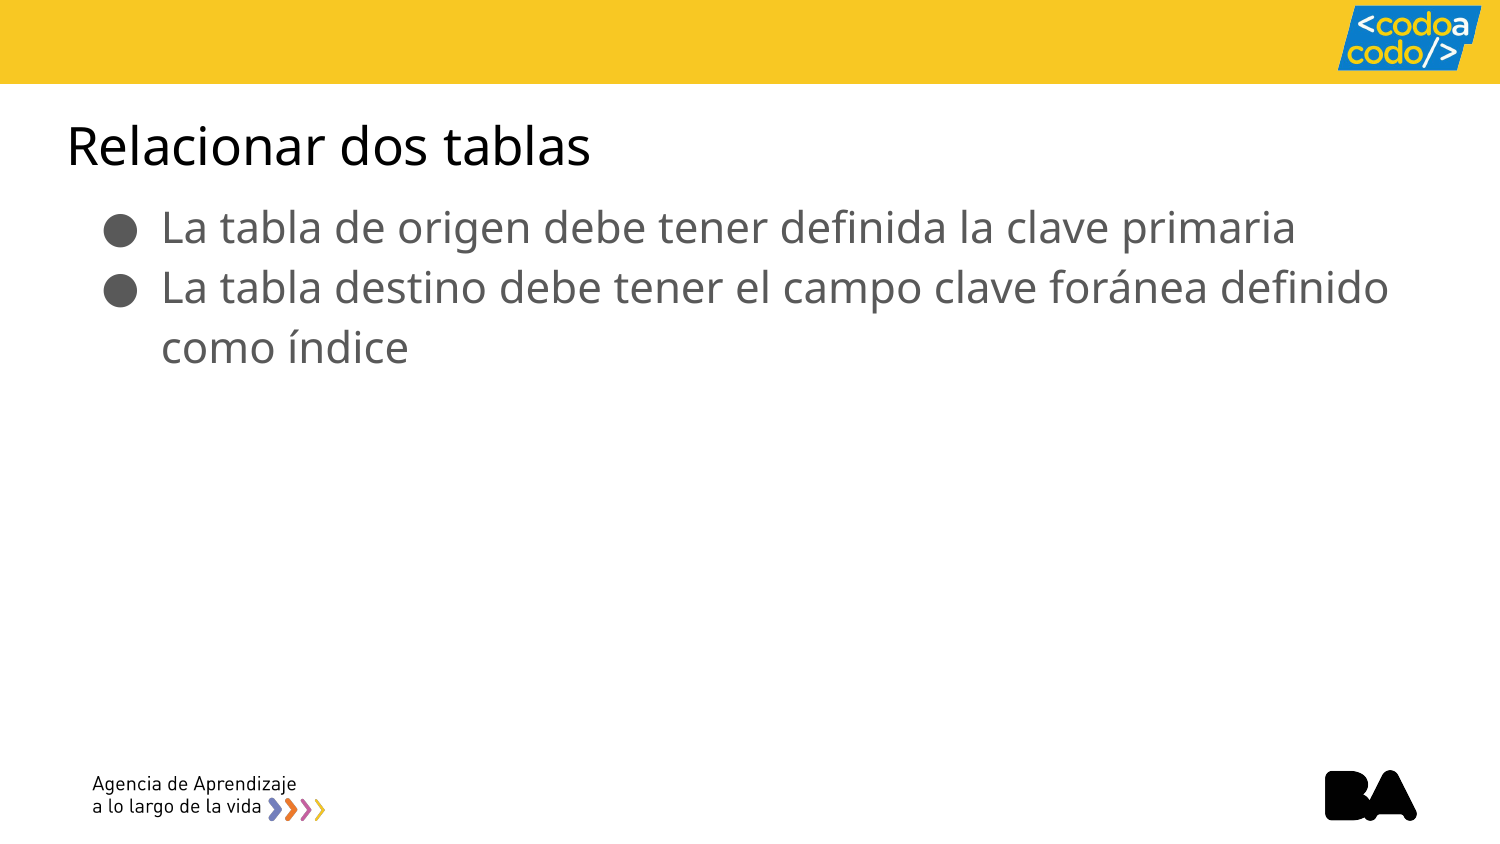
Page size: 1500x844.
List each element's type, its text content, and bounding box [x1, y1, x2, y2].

title Relacionar dos tablas [51, 98, 1446, 192]
list La tabla de origen debe tener definida la clave primaria La tabla destino debe tener el campo clave foránea definido como índice [70, 176, 1430, 740]
picture [1337, 5, 1482, 71]
picture [70, 756, 344, 835]
picture [1325, 770, 1417, 821]
